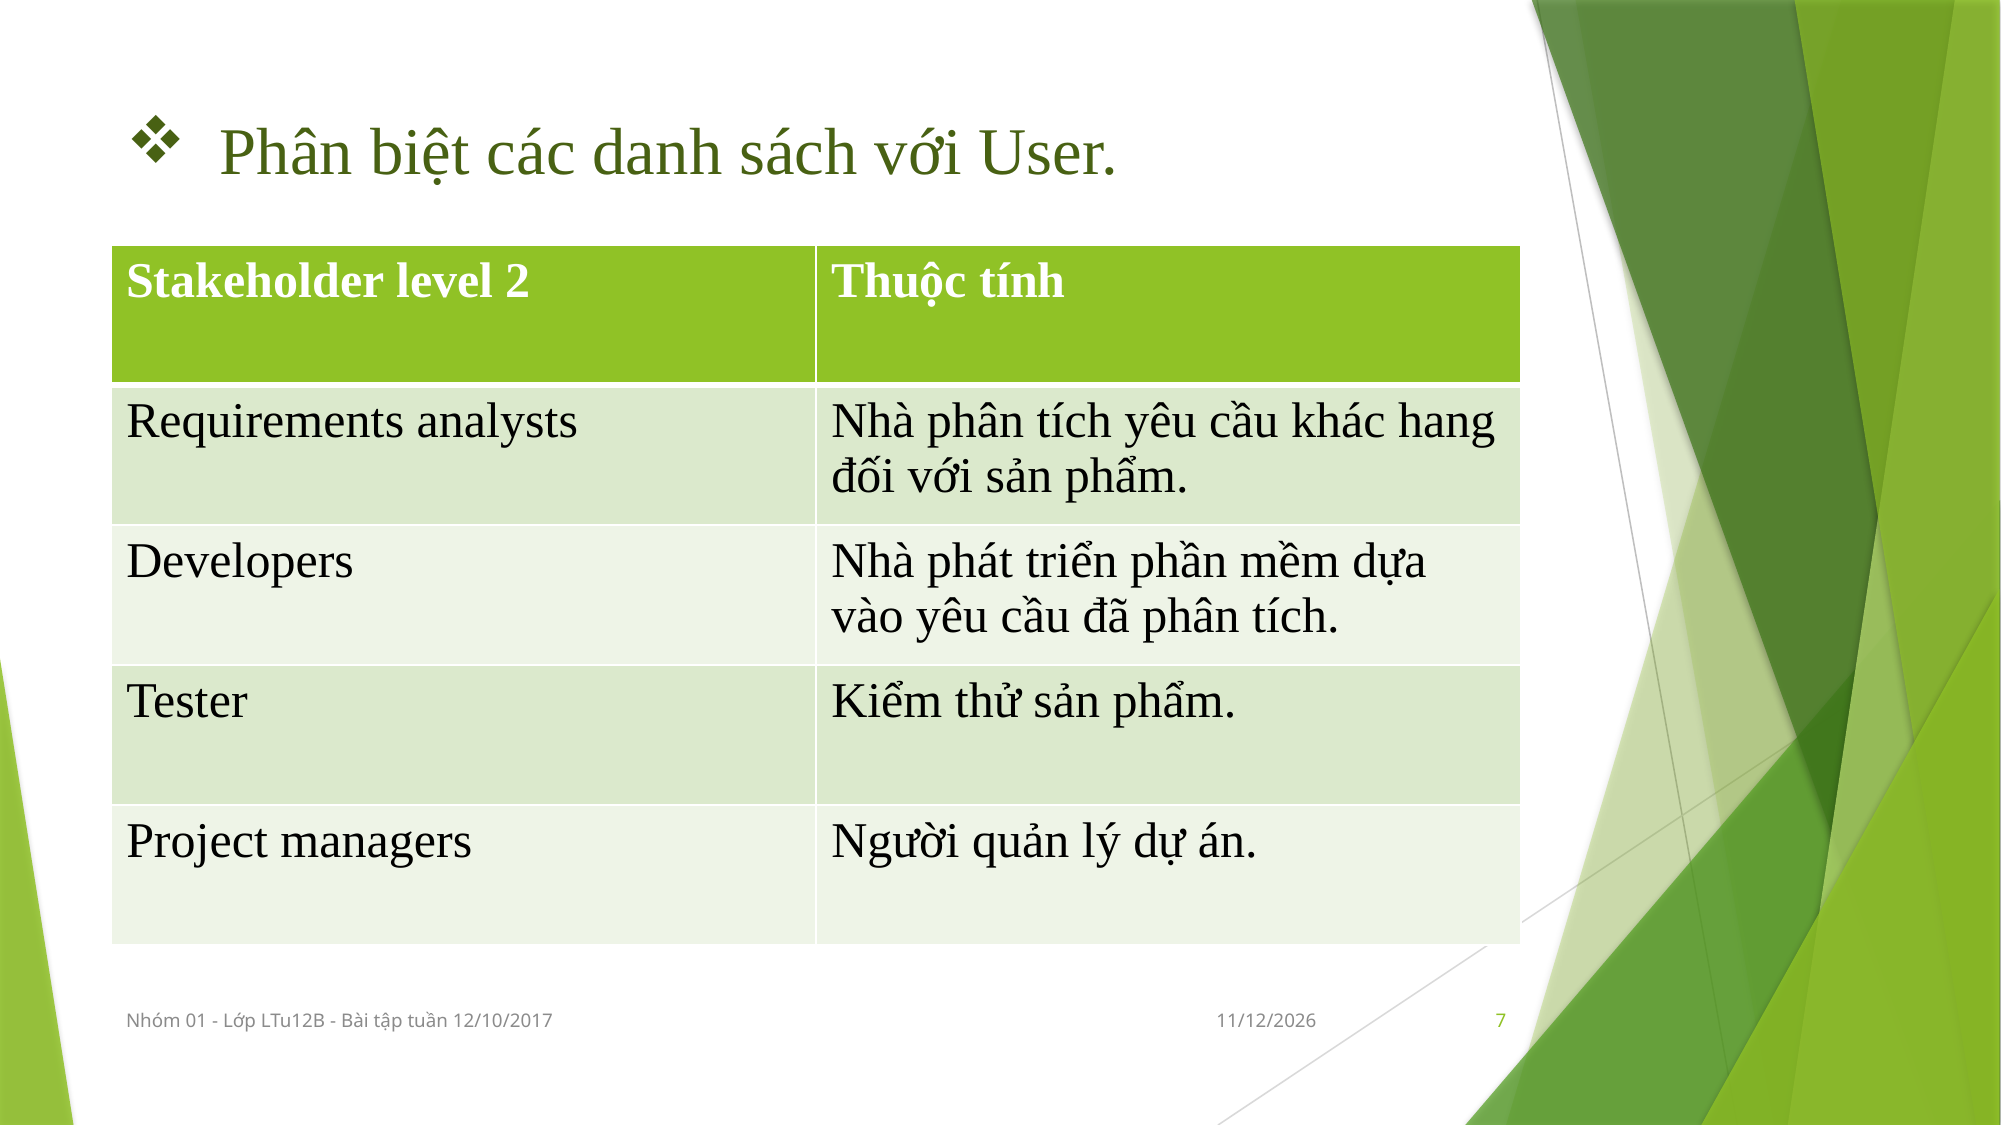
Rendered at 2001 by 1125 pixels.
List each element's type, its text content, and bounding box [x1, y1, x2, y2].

table_cell Requirements analysts [112, 388, 815, 524]
title Phân biệt các danh sách với User. [111, 99, 1522, 244]
table_cell Nhà phân tích yêu cầu khác hang đối với sản phẩm. [817, 388, 1520, 524]
table_cell Tester [112, 666, 815, 804]
table_header Stakeholder level 2 [112, 246, 815, 382]
table_cell Project managers [112, 806, 815, 944]
slide_number 7 [1409, 991, 1522, 1051]
table_cell Nhà phát triển phần mềm dựa vào yêu cầu đã phân tích. [817, 526, 1520, 664]
table_cell Developers [112, 526, 815, 664]
table_cell Người quản lý dự án. [817, 806, 1520, 944]
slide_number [1181, 991, 1332, 1051]
table_cell Kiểm thử sản phẩm. [817, 666, 1520, 804]
table_header Thuộc tính [817, 246, 1520, 382]
footer Nhóm 01 - Lớp LTu12B - Bài tập tuần 12/10/2017 [111, 991, 1145, 1051]
